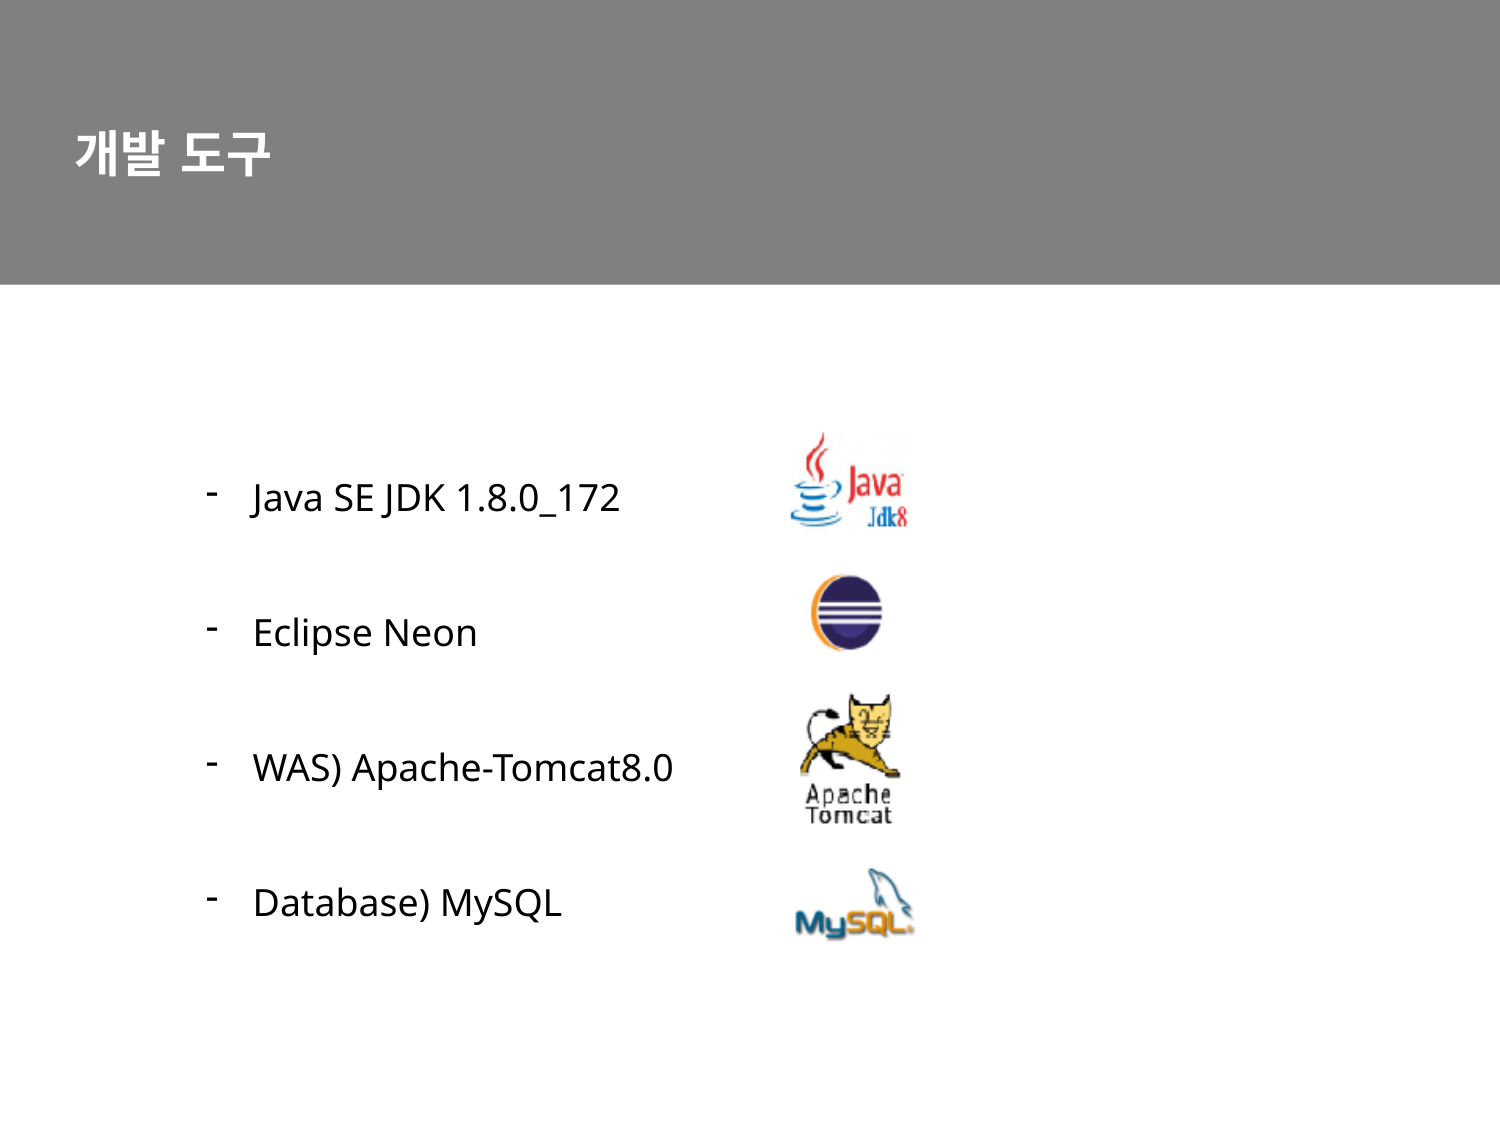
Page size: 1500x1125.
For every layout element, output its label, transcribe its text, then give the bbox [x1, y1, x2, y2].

text_box 개발 도구 [0, 0, 1500, 285]
picture [730, 420, 992, 983]
text_box Java SE JDK 1.8.0_172 Eclipse Neon WAS) Apache-Tomcat8.0 Database) MySQL [191, 466, 725, 932]
